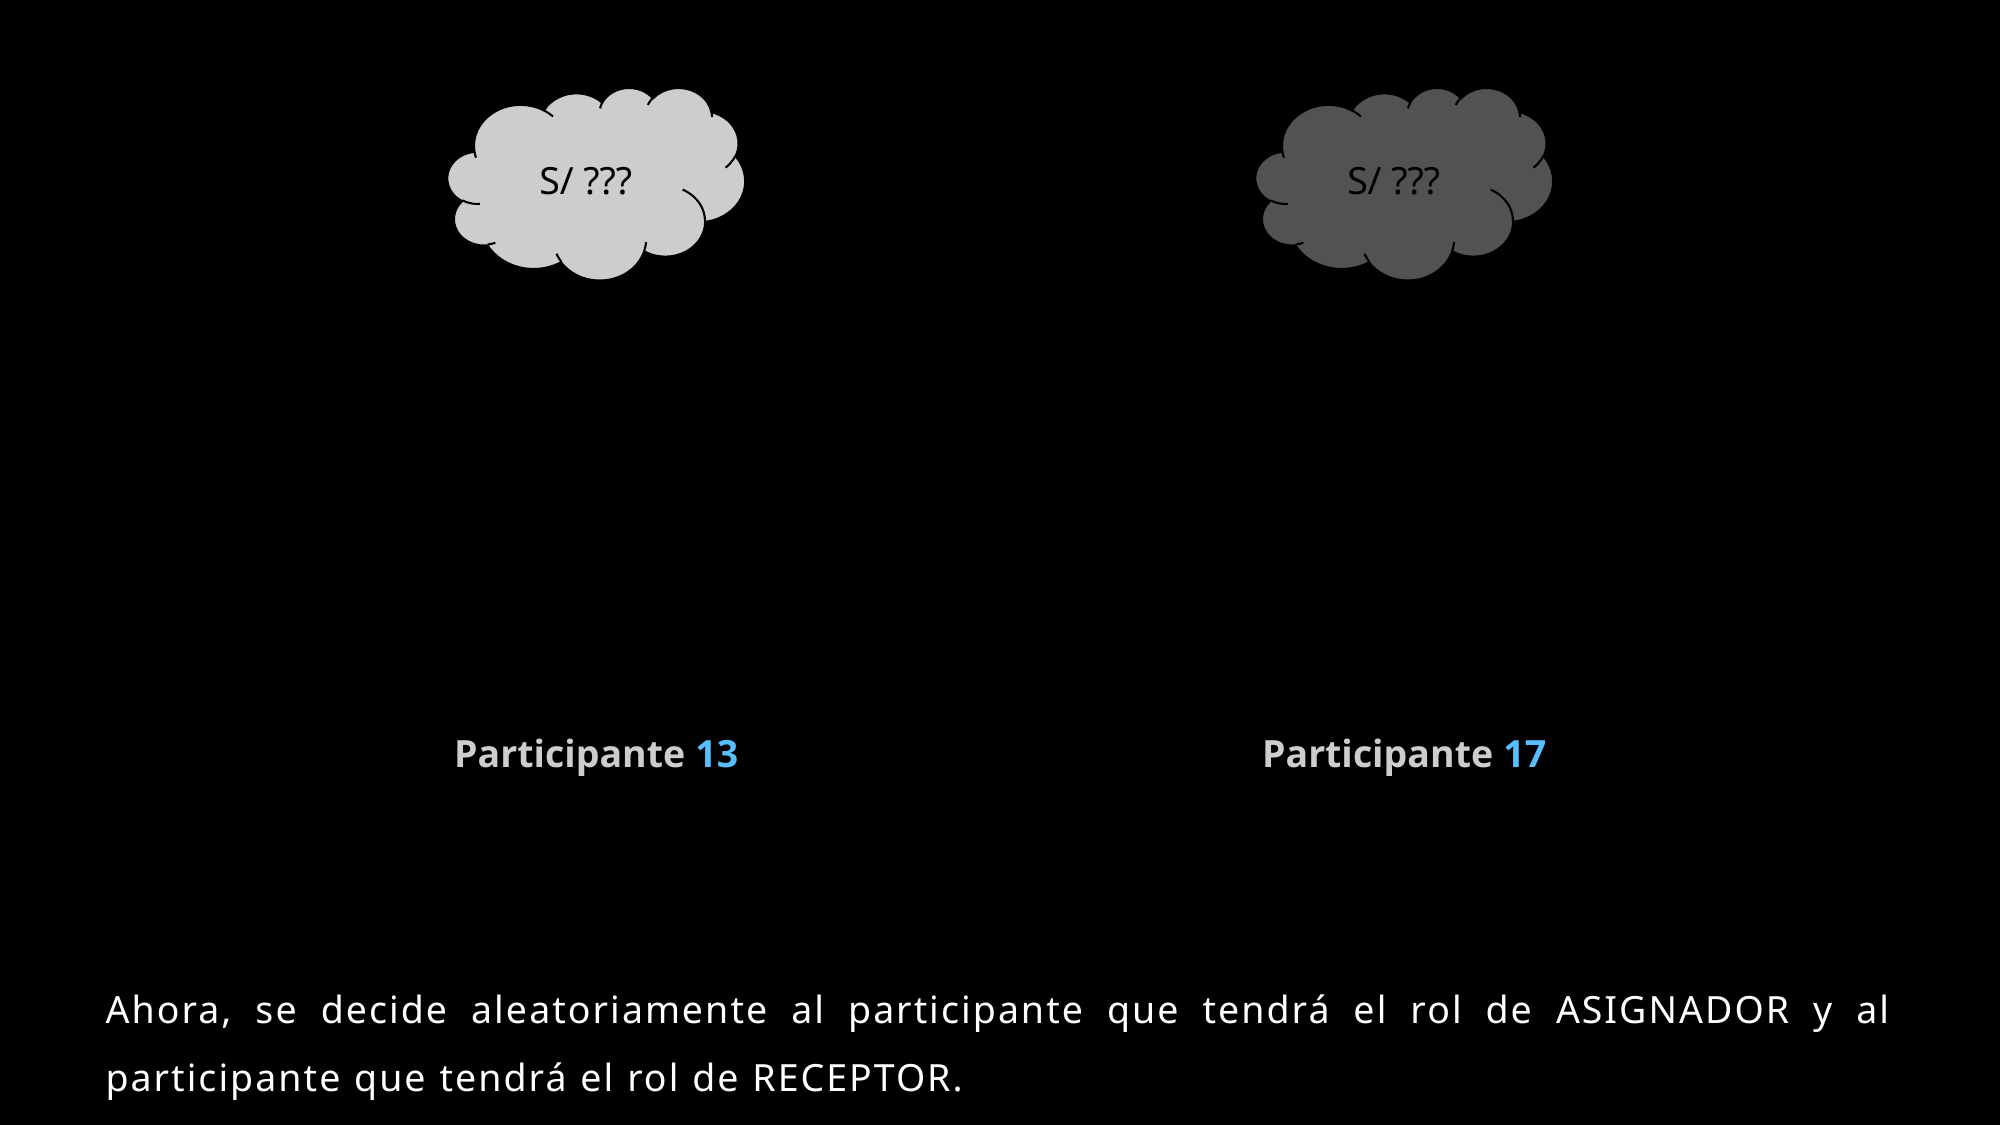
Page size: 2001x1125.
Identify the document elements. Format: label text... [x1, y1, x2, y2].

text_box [385, 348, 808, 828]
text_box S/ ??? [446, 86, 747, 282]
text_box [1193, 348, 1616, 828]
text_box Ahora, se decide aleatoriamente al participante que tendrá el rol de ASIGNADOR y al participante que tendrá el rol de RECEPTOR. [90, 936, 1910, 1125]
text_box S/ ??? [1254, 86, 1555, 282]
